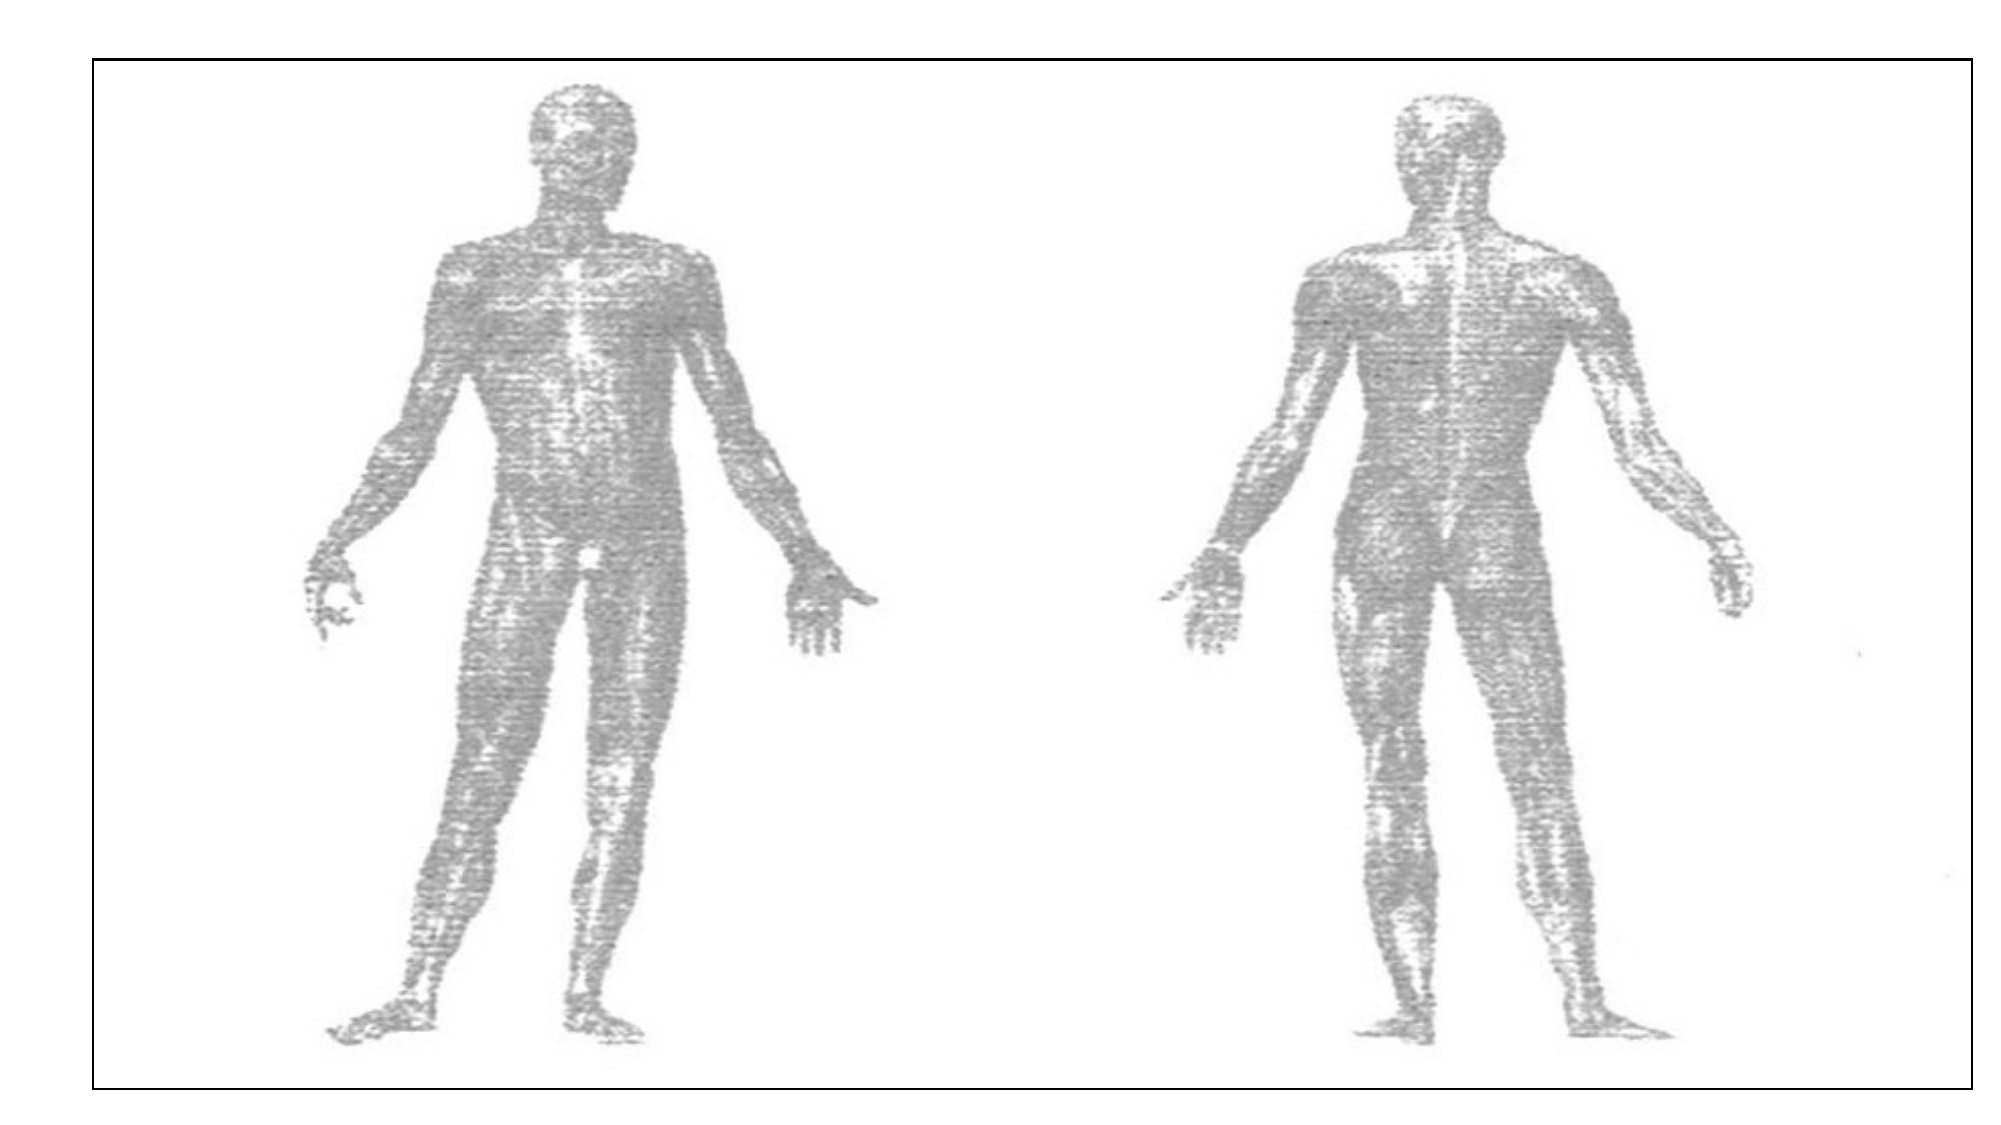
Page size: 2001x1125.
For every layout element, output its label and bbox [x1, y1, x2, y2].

picture [93, 60, 1971, 1089]
